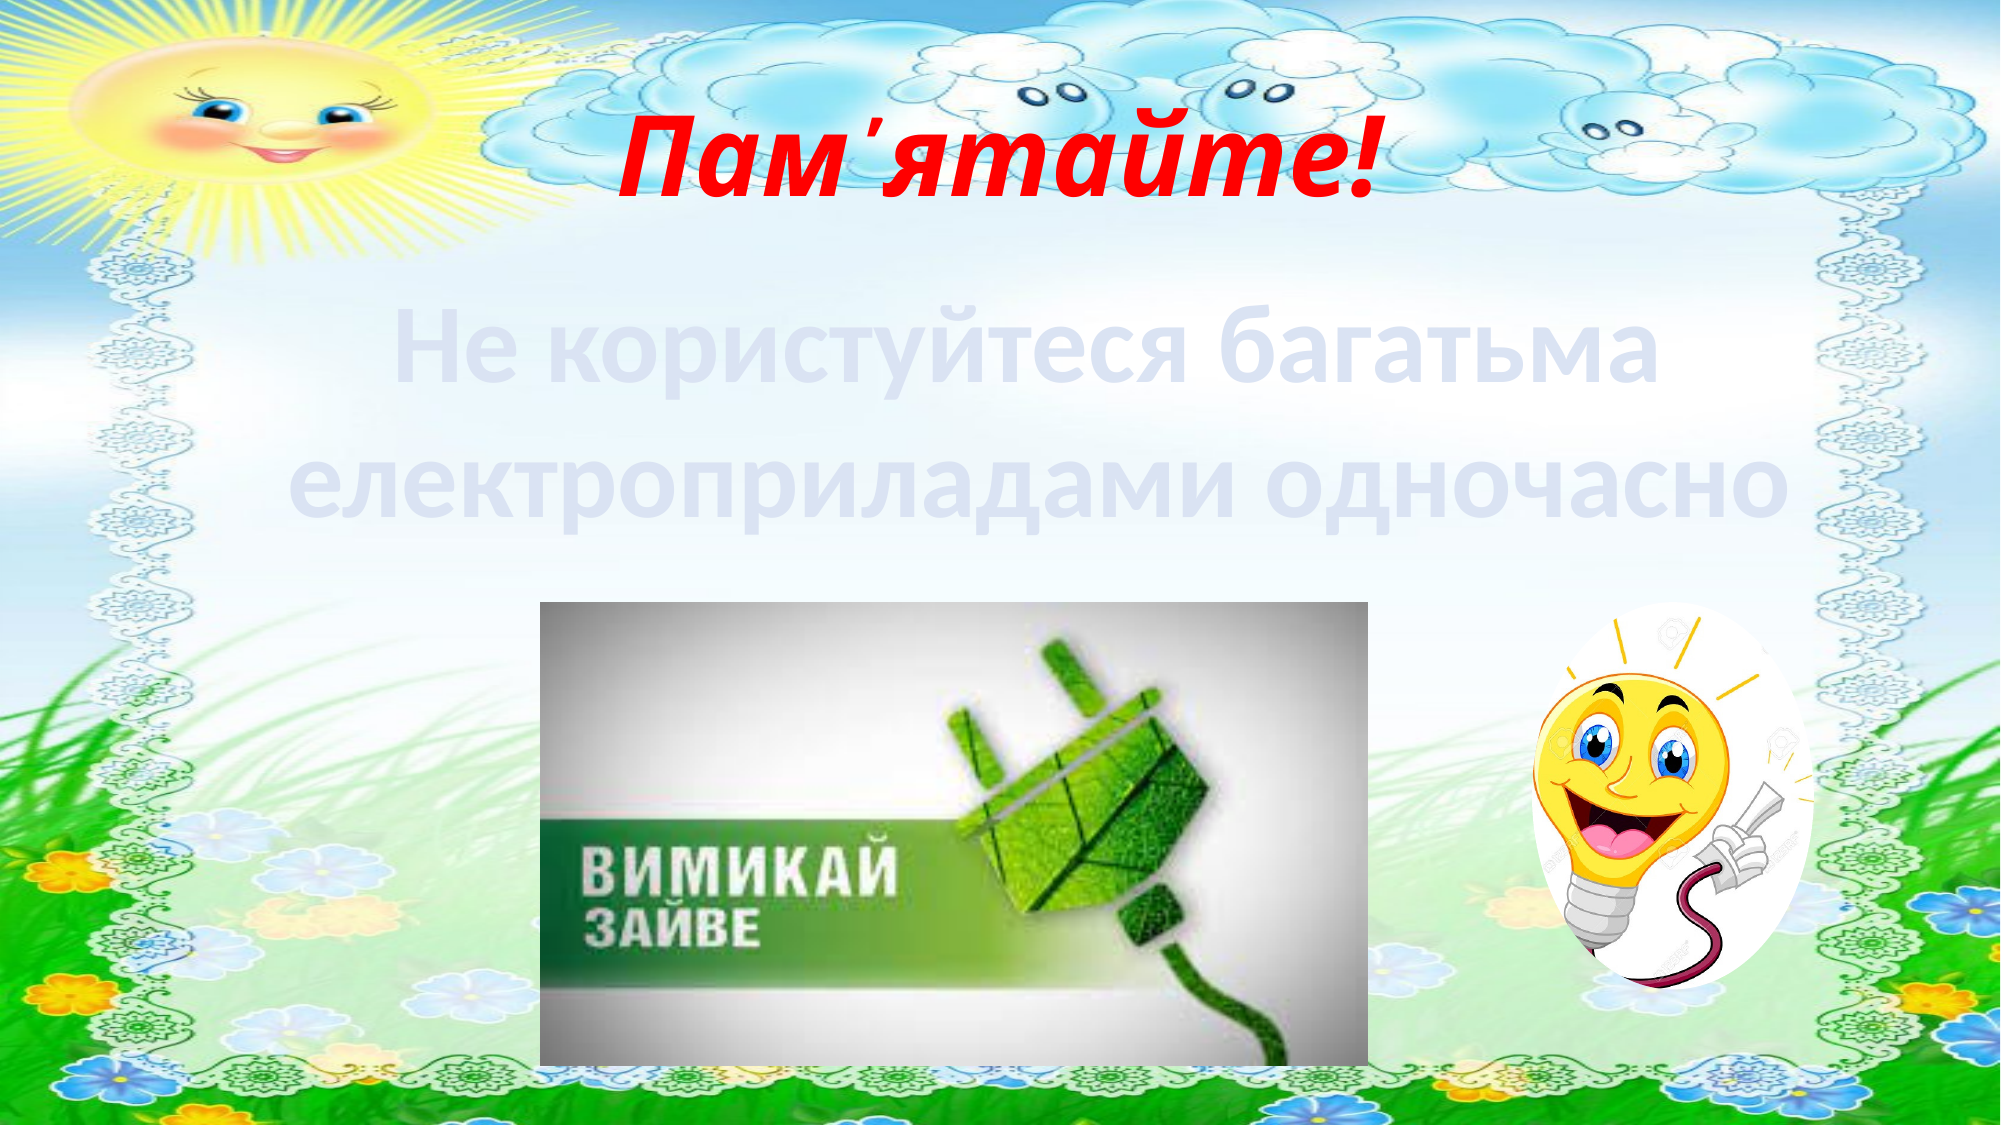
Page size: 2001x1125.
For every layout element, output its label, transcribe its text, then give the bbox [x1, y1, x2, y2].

title Пам´ятайте! [137, 59, 1863, 261]
text_box Не користуйтеся багатьма електроприладами одночасно [247, 262, 1808, 548]
picture [0, 0, 2001, 1125]
